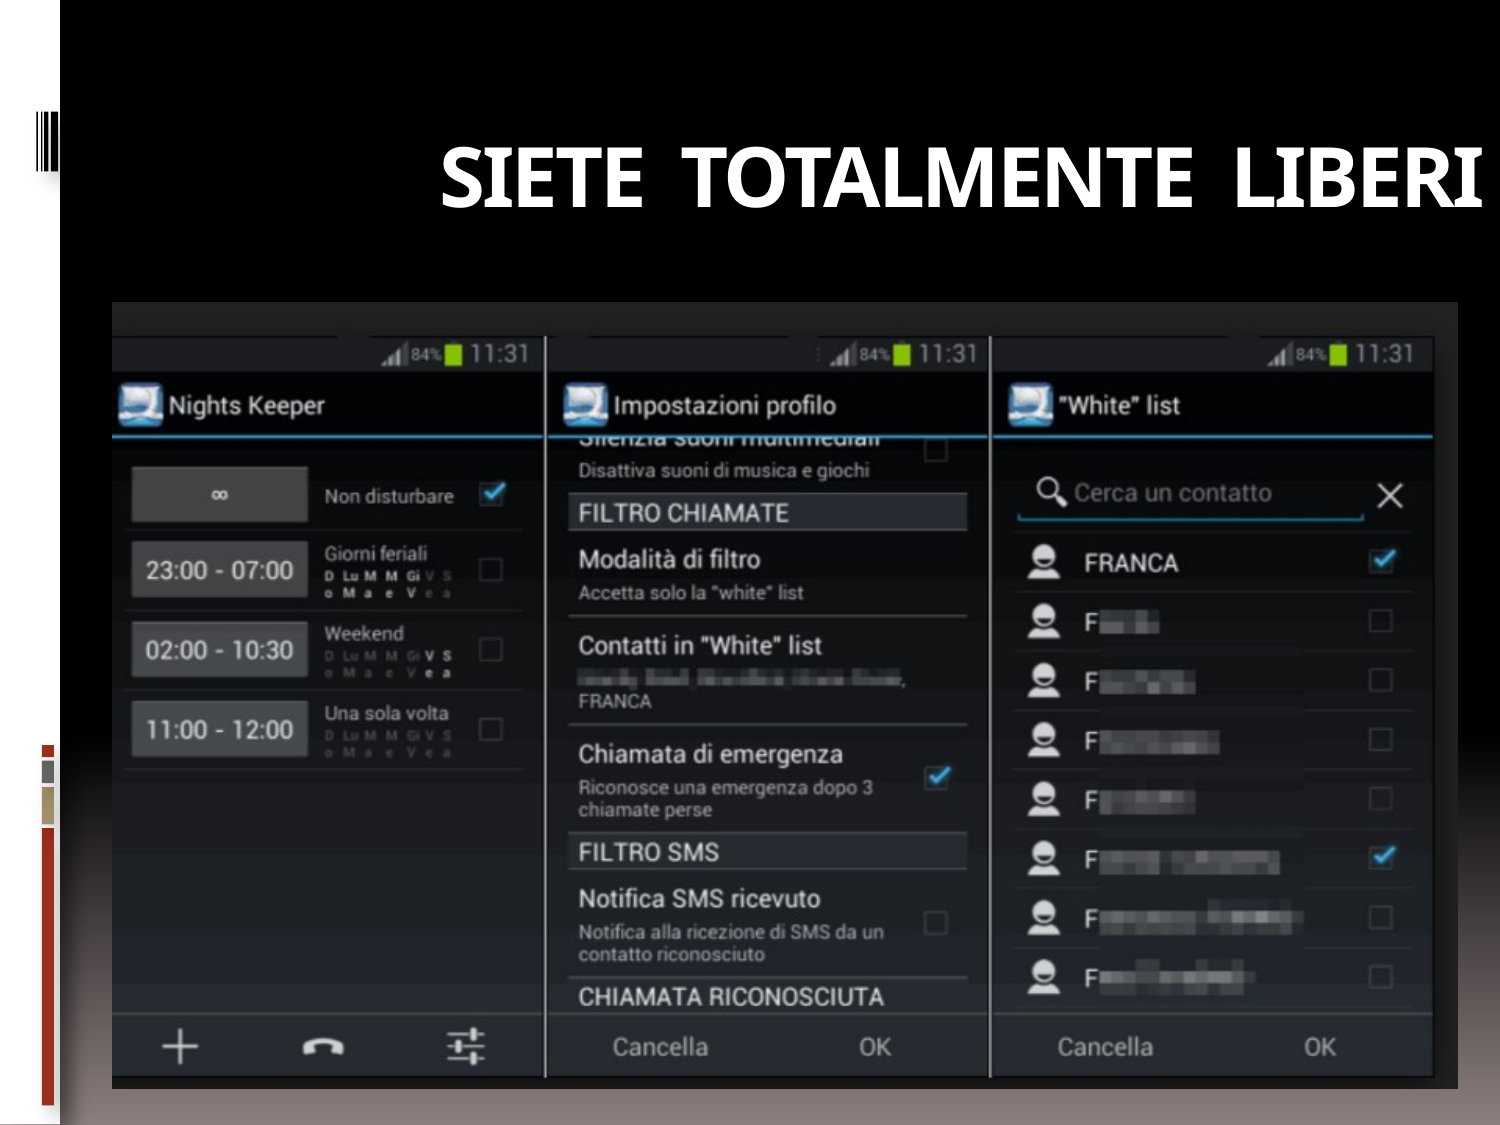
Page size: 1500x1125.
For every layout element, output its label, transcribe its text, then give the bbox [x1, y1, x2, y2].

picture [111, 302, 1458, 1089]
title SIETE TOTALMENTE LIBERI [225, 0, 1500, 232]
